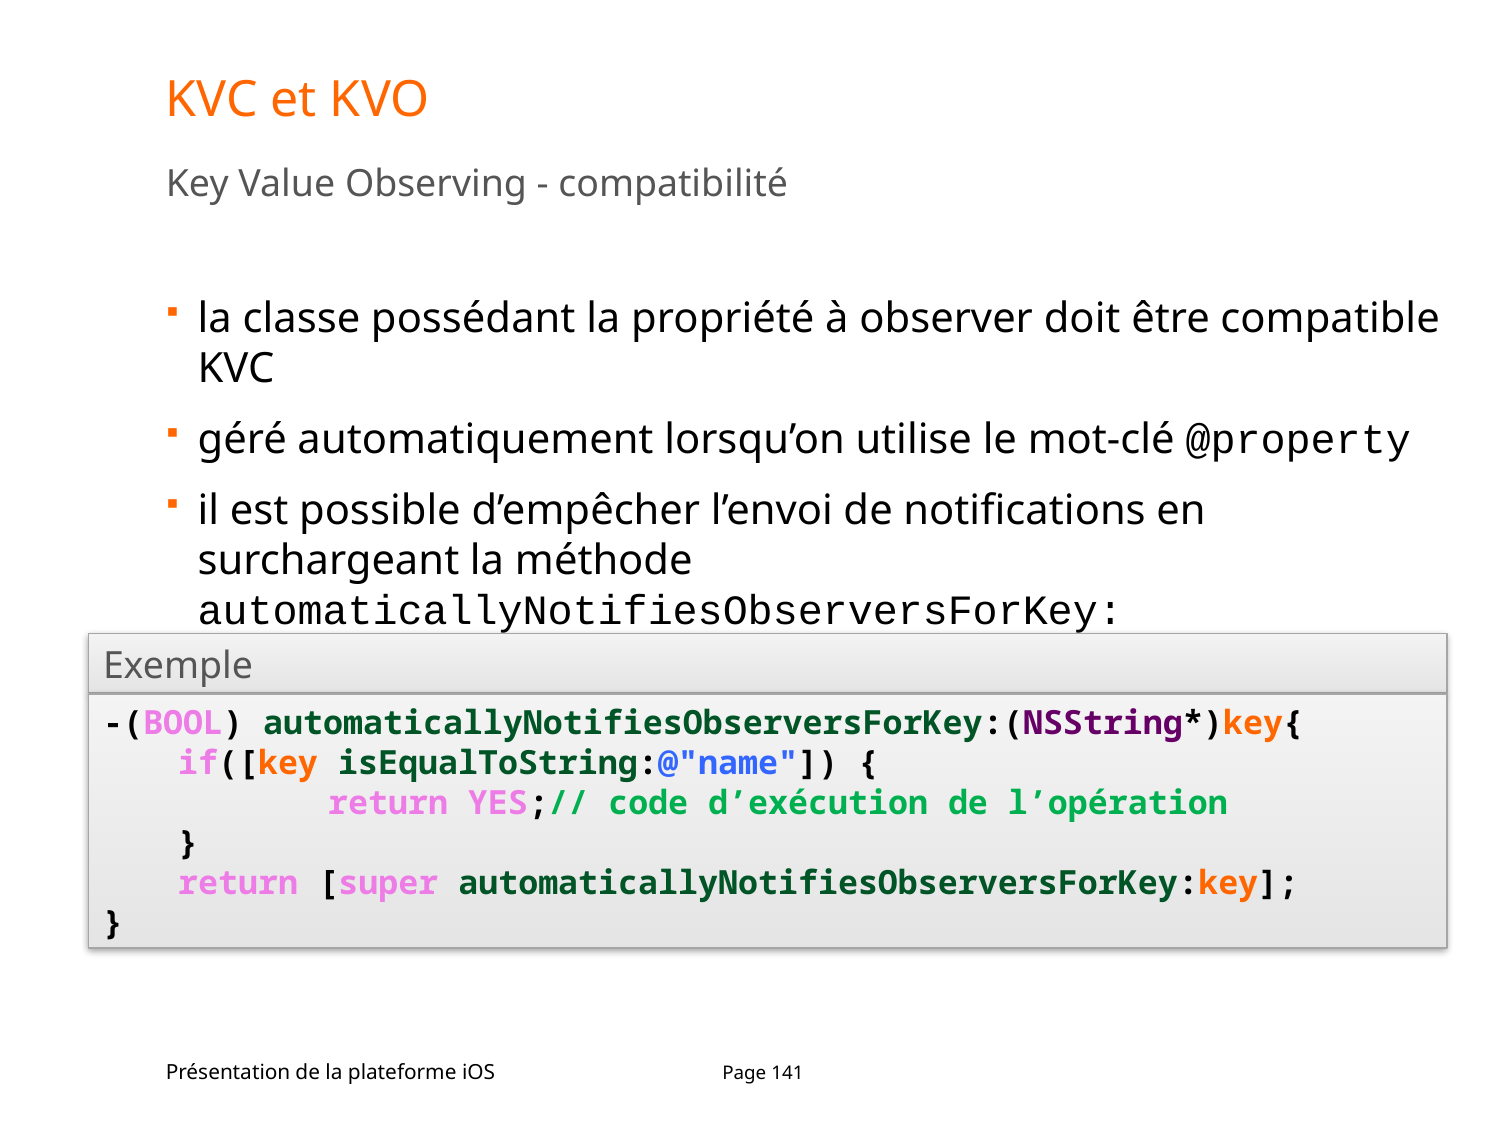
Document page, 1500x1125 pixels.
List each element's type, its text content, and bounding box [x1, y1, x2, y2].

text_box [88, 633, 1448, 952]
list Key Value Observing - compatibilité [165, 158, 1448, 209]
footer Présentation de la plateforme iOS [165, 1050, 575, 1087]
list la classe possédant la propriété à observer doit être compatible KVC géré automatiquement lorsqu’on utilise le mot-clé @property il est possible d’empêcher l’envoi de notifications en surchargeant la méthode automaticallyNotifiesObserversForKey: [165, 290, 1448, 610]
title KVC et KVO [165, 66, 1448, 148]
